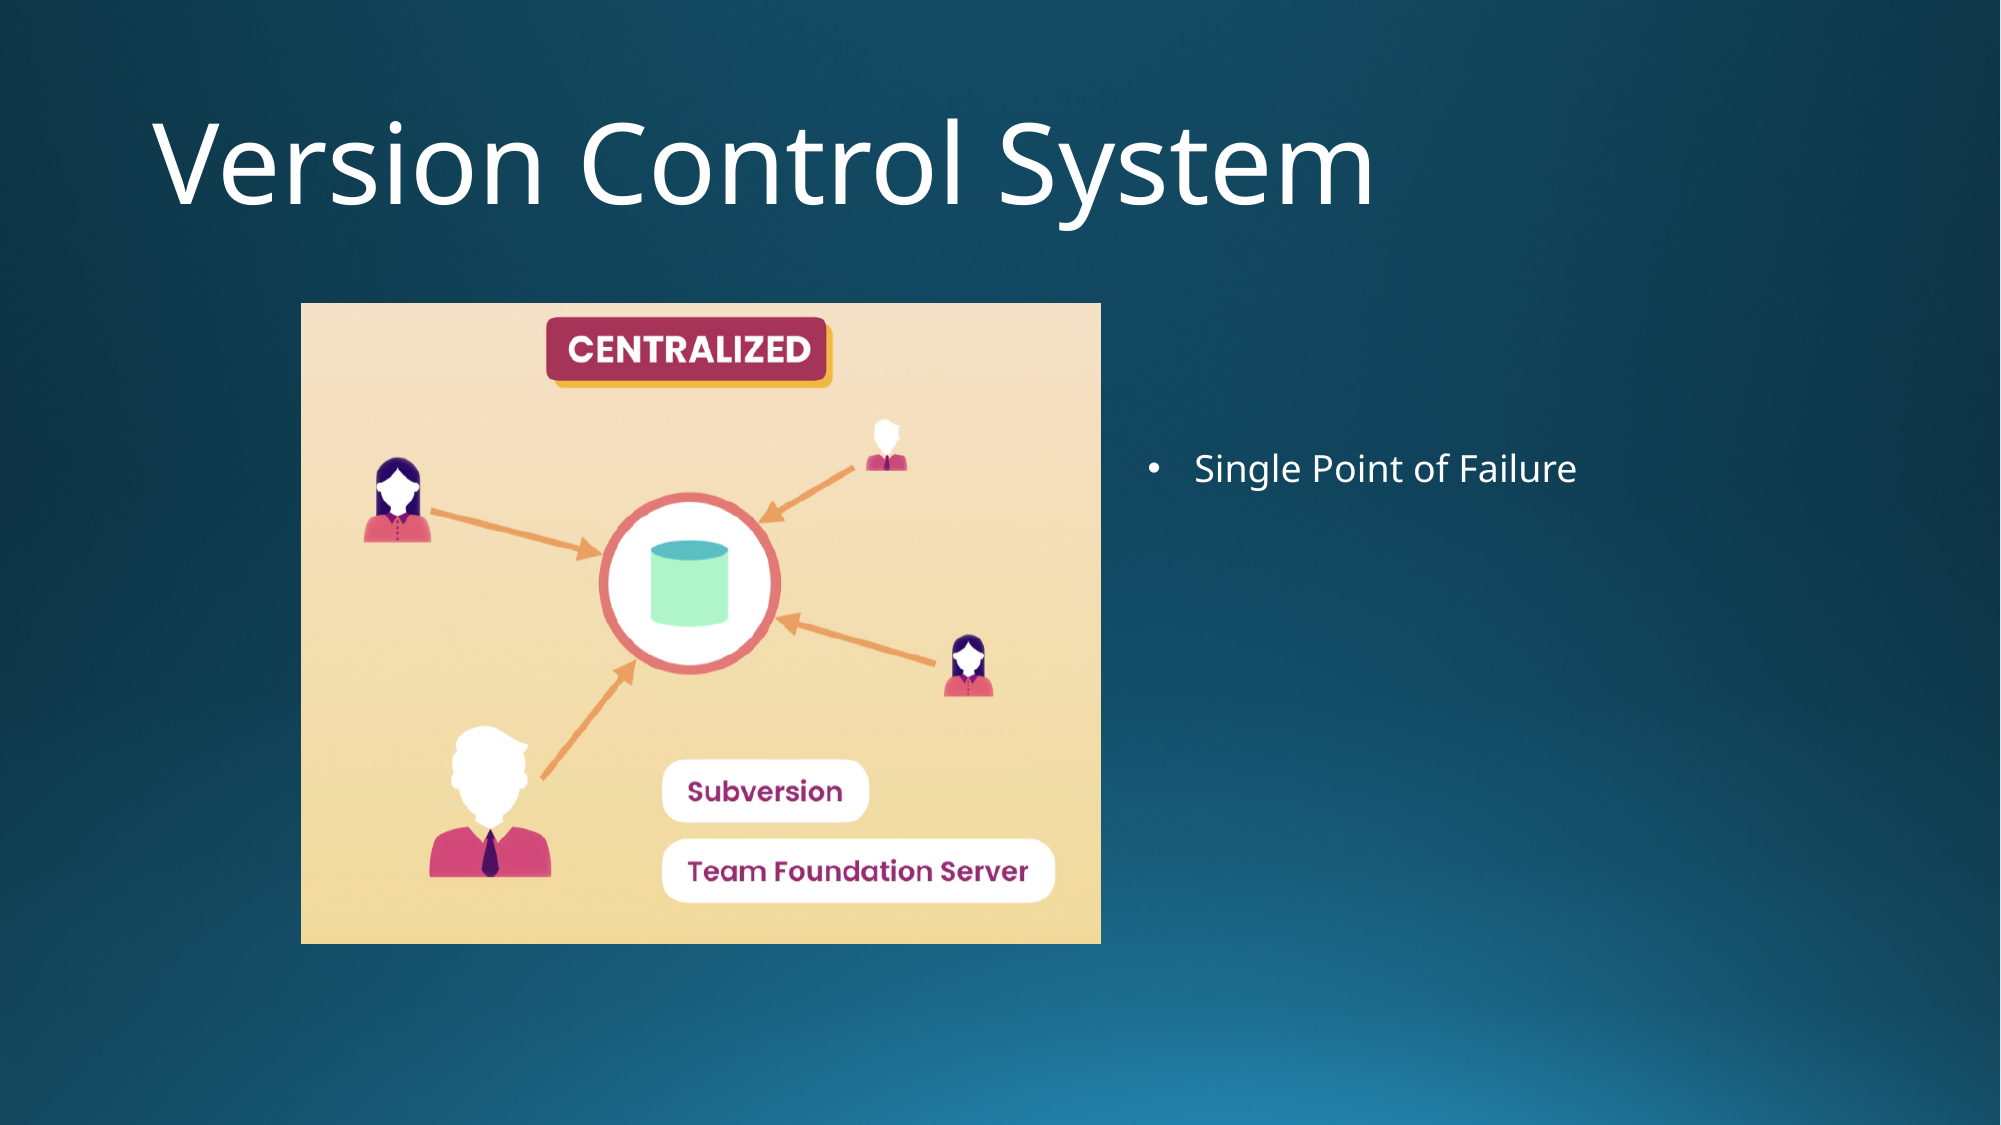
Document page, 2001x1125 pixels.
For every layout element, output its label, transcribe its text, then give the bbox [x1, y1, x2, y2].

title Version Control System [137, 59, 1863, 278]
text_box Single Point of Failure [1132, 437, 1668, 498]
picture [0, 0, 2001, 1125]
